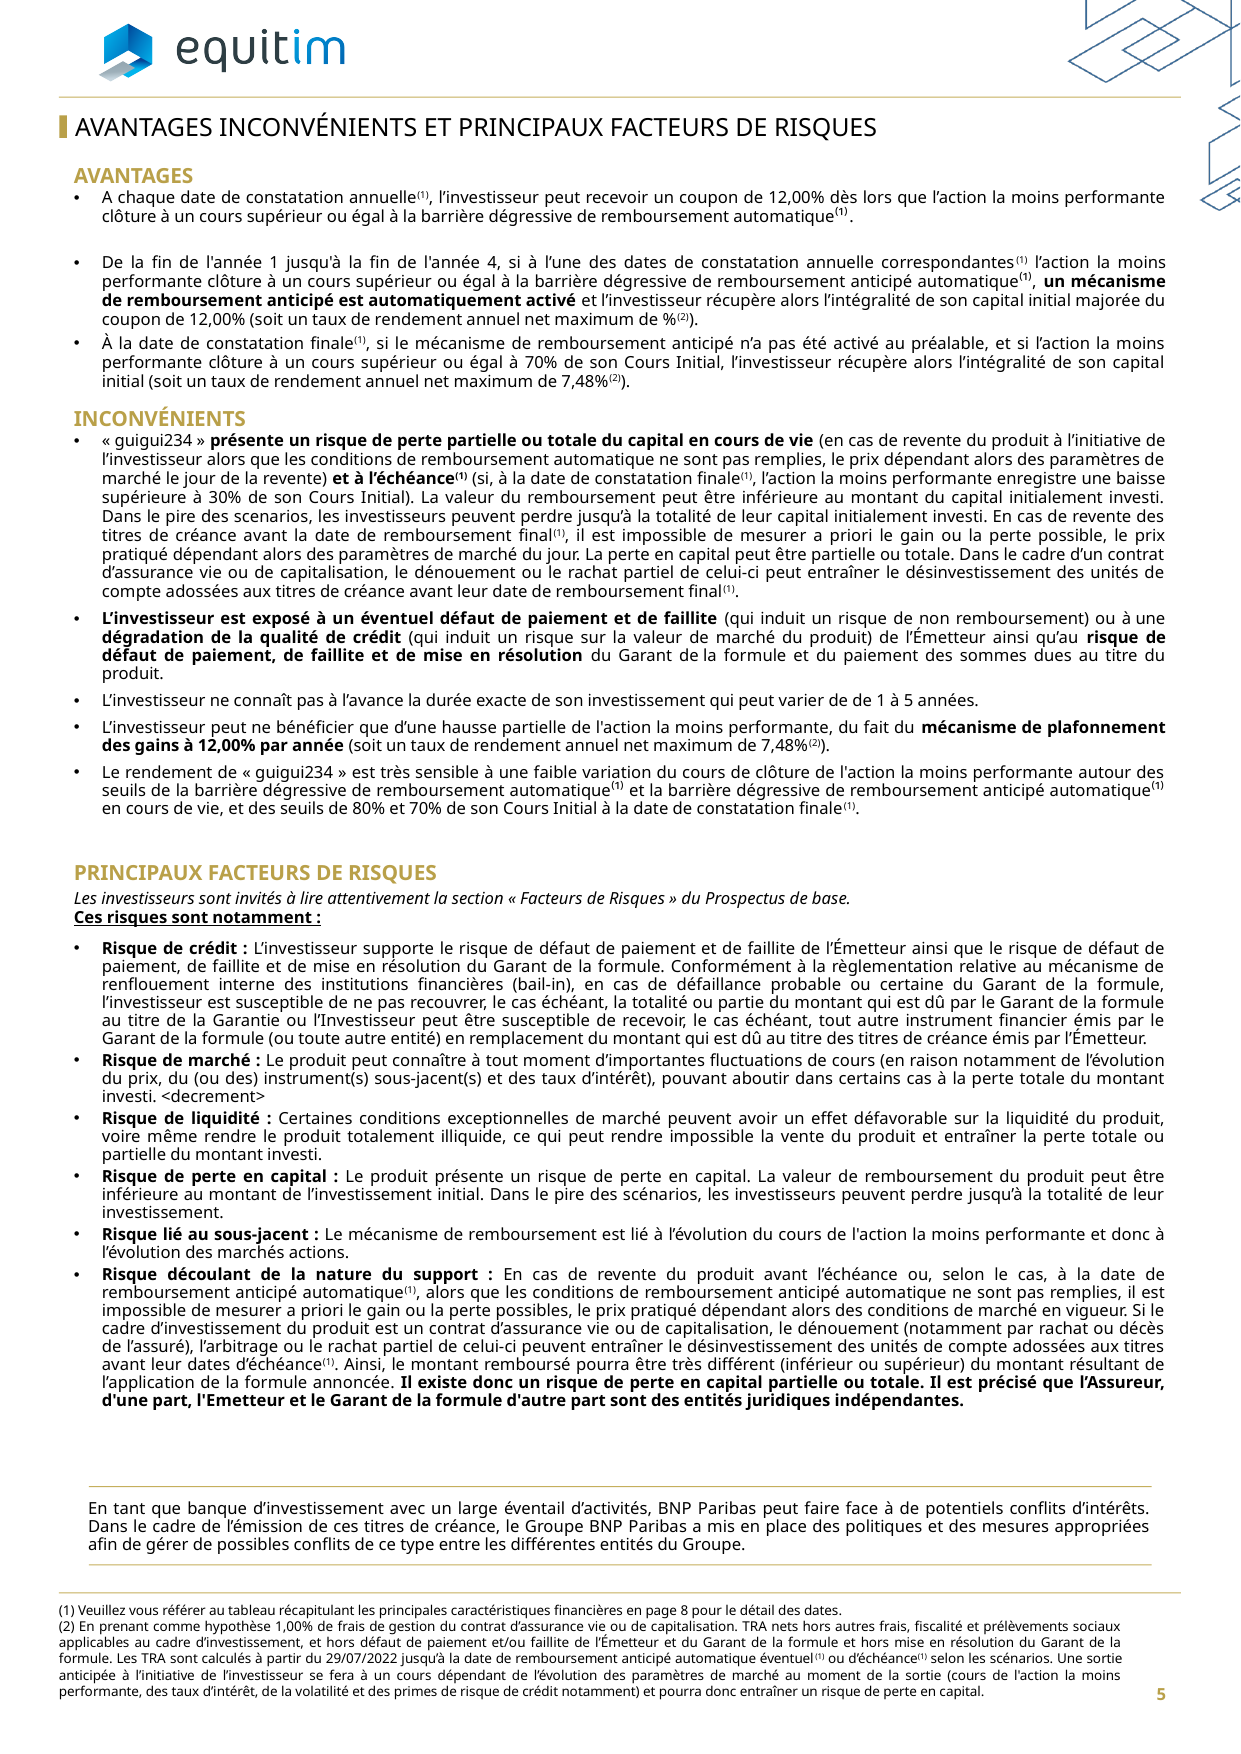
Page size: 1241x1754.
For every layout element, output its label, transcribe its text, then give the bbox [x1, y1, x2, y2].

text_box [59, 115, 67, 138]
picture [1067, 0, 1241, 211]
text_box AVANTAGES A chaque date de constatation annuelle(1), l’investisseur peut recevoir un coupon de 12,00% dès lors que l’action la moins performante clôture à un cours supérieur ou égal à la barrière dégressive de remboursement automatique⁽¹⁾. De la fin de l'année 1 jusqu'à la fin de l'année 4, si à l’une des dates de constatation annuelle correspondantes(1) l’action la moins performante clôture à un cours supérieur ou égal à la barrière dégressive de remboursement anticipé automatique⁽¹⁾, un mécanisme de remboursement anticipé est automatiquement activé et l’investisseur récupère alors l’intégralité de son capital initial majorée du coupon de 12,00% (soit un taux de rendement annuel net maximum de %(2)). À la date de constatation finale(1), si le mécanisme de remboursement anticipé n’a pas été activé au préalable, et si l’action la moins performante clôture à un cours supérieur ou égal à 70% de son Cours Initial, l’investisseur récupère alors l’intégralité de son capital initial (soit un taux de rendement annuel net maximum de 7,48%(2)). INCONVÉNIENTS « guigui234 » présente un risque de perte partielle ou totale du capital en cours de vie (en cas de revente du produit à l’initiative de l’investisseur alors que les conditions de remboursement automatique ne sont pas remplies, le prix dépendant alors des paramètres de marché le jour de la revente) et à l’échéance(1) (si, à la date de constatation finale(1), l’action la moins performante enregistre une baisse supérieure à 30% de son Cours Initial). La valeur du remboursement peut être inférieure au montant du capital initialement investi. Dans le pire des scenarios, les investisseurs peuvent perdre jusqu’à la totalité de leur capital initialement investi. En cas de revente des titres de créance avant la date de remboursement final(1), il est impossible de mesurer a priori le gain ou la perte possible, le prix pratiqué dépendant alors des paramètres de marché du jour. La perte en capital peut être partielle ou totale. Dans le cadre d’un contrat d’assurance vie ou de capitalisation, le dénouement ou le rachat partiel de celui-ci peut entraîner le désinvestissement des unités de compte adossées aux titres de créance avant leur date de remboursement final(1). L’investisseur est exposé à un éventuel défaut de paiement et de faillite (qui induit un risque de non remboursement) ou à une dégradation de la qualité de crédit (qui induit un risque sur la valeur de marché du produit) de l’Émetteur ainsi qu’au risque de défaut de paiement, de faillite et de mise en résolution du Garant de la formule et du paiement des sommes dues au titre du produit. L’investisseur ne connaît pas à l’avance la durée exacte de son investissement qui peut varier de de 1 à 5 années. L’investisseur peut ne bénéficier que d’une hausse partielle de l'action la moins performante, du fait du mécanisme de plafonnement des gains à 12,00% par année (soit un taux de rendement annuel net maximum de 7,48%(2)). Le rendement de « guigui234 » est très sensible à une faible variation du cours de clôture de l'action la moins performante autour des seuils de la barrière dégressive de remboursement automatique⁽¹⁾ et la barrière dégressive de remboursement anticipé automatique⁽¹⁾ en cours de vie, et des seuils de 80% et 70% de son Cours Initial à la date de constatation finale(1). PRINCIPAUX FACTEURS DE RISQUES Les investisseurs sont invités à lire attentivement la section « Facteurs de Risques » du Prospectus de base. Ces risques sont notamment : Risque de crédit : L’investisseur supporte le risque de défaut de paiement et de faillite de l’Émetteur ainsi que le risque de défaut de paiement, de faillite et de mise en résolution du Garant de la formule. Conformément à la règlementation relative au mécanisme de renflouement interne des institutions financières (bail-in), en cas de défaillance probable ou certaine du Garant de la formule, l’investisseur est susceptible de ne pas recouvrer, le cas échéant, la totalité ou partie du montant qui est dû par le Garant de la formule au titre de la Garantie ou l’Investisseur peut être susceptible de recevoir, le cas échéant, tout autre instrument financier émis par le Garant de la formule (ou toute autre entité) en remplacement du montant qui est dû au titre des titres de créance émis par l’Émetteur. Risque de marché : Le produit peut connaître à tout moment d’importantes fluctuations de cours (en raison notamment de l’évolution du prix, du (ou des) instrument(s) sous-jacent(s) et des taux d’intérêt), pouvant aboutir dans certains cas à la perte totale du montant investi. <decrement> Risque de liquidité : Certaines conditions exceptionnelles de marché peuvent avoir un effet défavorable sur la liquidité du produit, voire même rendre le produit totalement illiquide, ce qui peut rendre impossible la vente du produit et entraîner la perte totale ou partielle du montant investi. Risque de perte en capital : Le produit présente un risque de perte en capital. La valeur de remboursement du produit peut être inférieure au montant de l’investissement initial. Dans le pire des scénarios, les investisseurs peuvent perdre jusqu’à la totalité de leur investissement. Risque lié au sous-jacent : Le mécanisme de remboursement est lié à l’évolution du cours de l'action la moins performante et donc à l’évolution des marchés actions. Risque découlant de la nature du support : En cas de revente du produit avant l’échéance ou, selon le cas, à la date de remboursement anticipé automatique(1), alors que les conditions de remboursement anticipé automatique ne sont pas remplies, il est impossible de mesurer a priori le gain ou la perte possibles, le prix pratiqué dépendant alors des conditions de marché en vigueur. Si le cadre d’investissement du produit est un contrat d’assurance vie ou de capitalisation, le dénouement (notamment par rachat ou décès de l’assuré), l’arbitrage ou le rachat partiel de celui-ci peuvent entraîner le désinvestissement des unités de compte adossées aux titres avant leur dates d’échéance(1). Ainsi, le montant remboursé pourra être très différent (inférieur ou supérieur) du montant résultant de l’application de la formule annoncée. Il existe donc un risque de perte en capital partielle ou totale. Il est précisé que l’Assureur, d'une part, l'Emetteur et le Garant de la formule d'autre part sont des entités juridiques indépendantes. [58, 157, 1181, 1418]
slide_number 8 [1122, 1664, 1182, 1728]
picture [77, 3, 367, 97]
text_box En tant que banque d’investissement avec un large éventail d’activités, BNP Paribas peut faire face à de potentiels conflits d’intérêts. Dans le cadre de l’émission de ces titres de créance, le Groupe BNP Paribas a mis en place des politiques et des mesures appropriées afin de gérer de possibles conflits de ce type entre les différentes entités du Groupe. [88, 1500, 1152, 1554]
text_box AVANTAGES INCONVÉNIENTS ET principaux FACTEURS DE RISQUES [75, 109, 1192, 148]
text_box (1) Veuillez vous référer au tableau récapitulant les principales caractéristiques financières en page 8 pour le détail des dates. (2) En prenant comme hypothèse 1,00% de frais de gestion du contrat d’assurance vie ou de capitalisation. TRA nets hors autres frais, fiscalité et prélèvements sociaux applicables au cadre d’investissement, et hors défaut de paiement et/ou faillite de l’Émetteur et du Garant de la formule et hors mise en résolution du Garant de la formule. Les TRA sont calculés à partir du 29/07/2022 jusqu’à la date de remboursement anticipé automatique éventuel(1) ou d’échéance(1) selon les scénarios. Une sortie anticipée à l’initiative de l’investisseur se fera à un cours dépendant de l’évolution des paramètres de marché au moment de la sortie (cours de l'action la moins performante, des taux d’intérêt, de la volatilité et des primes de risque de crédit notamment) et pourra donc entraîner un risque de perte en capital. [59, 1601, 1123, 1700]
